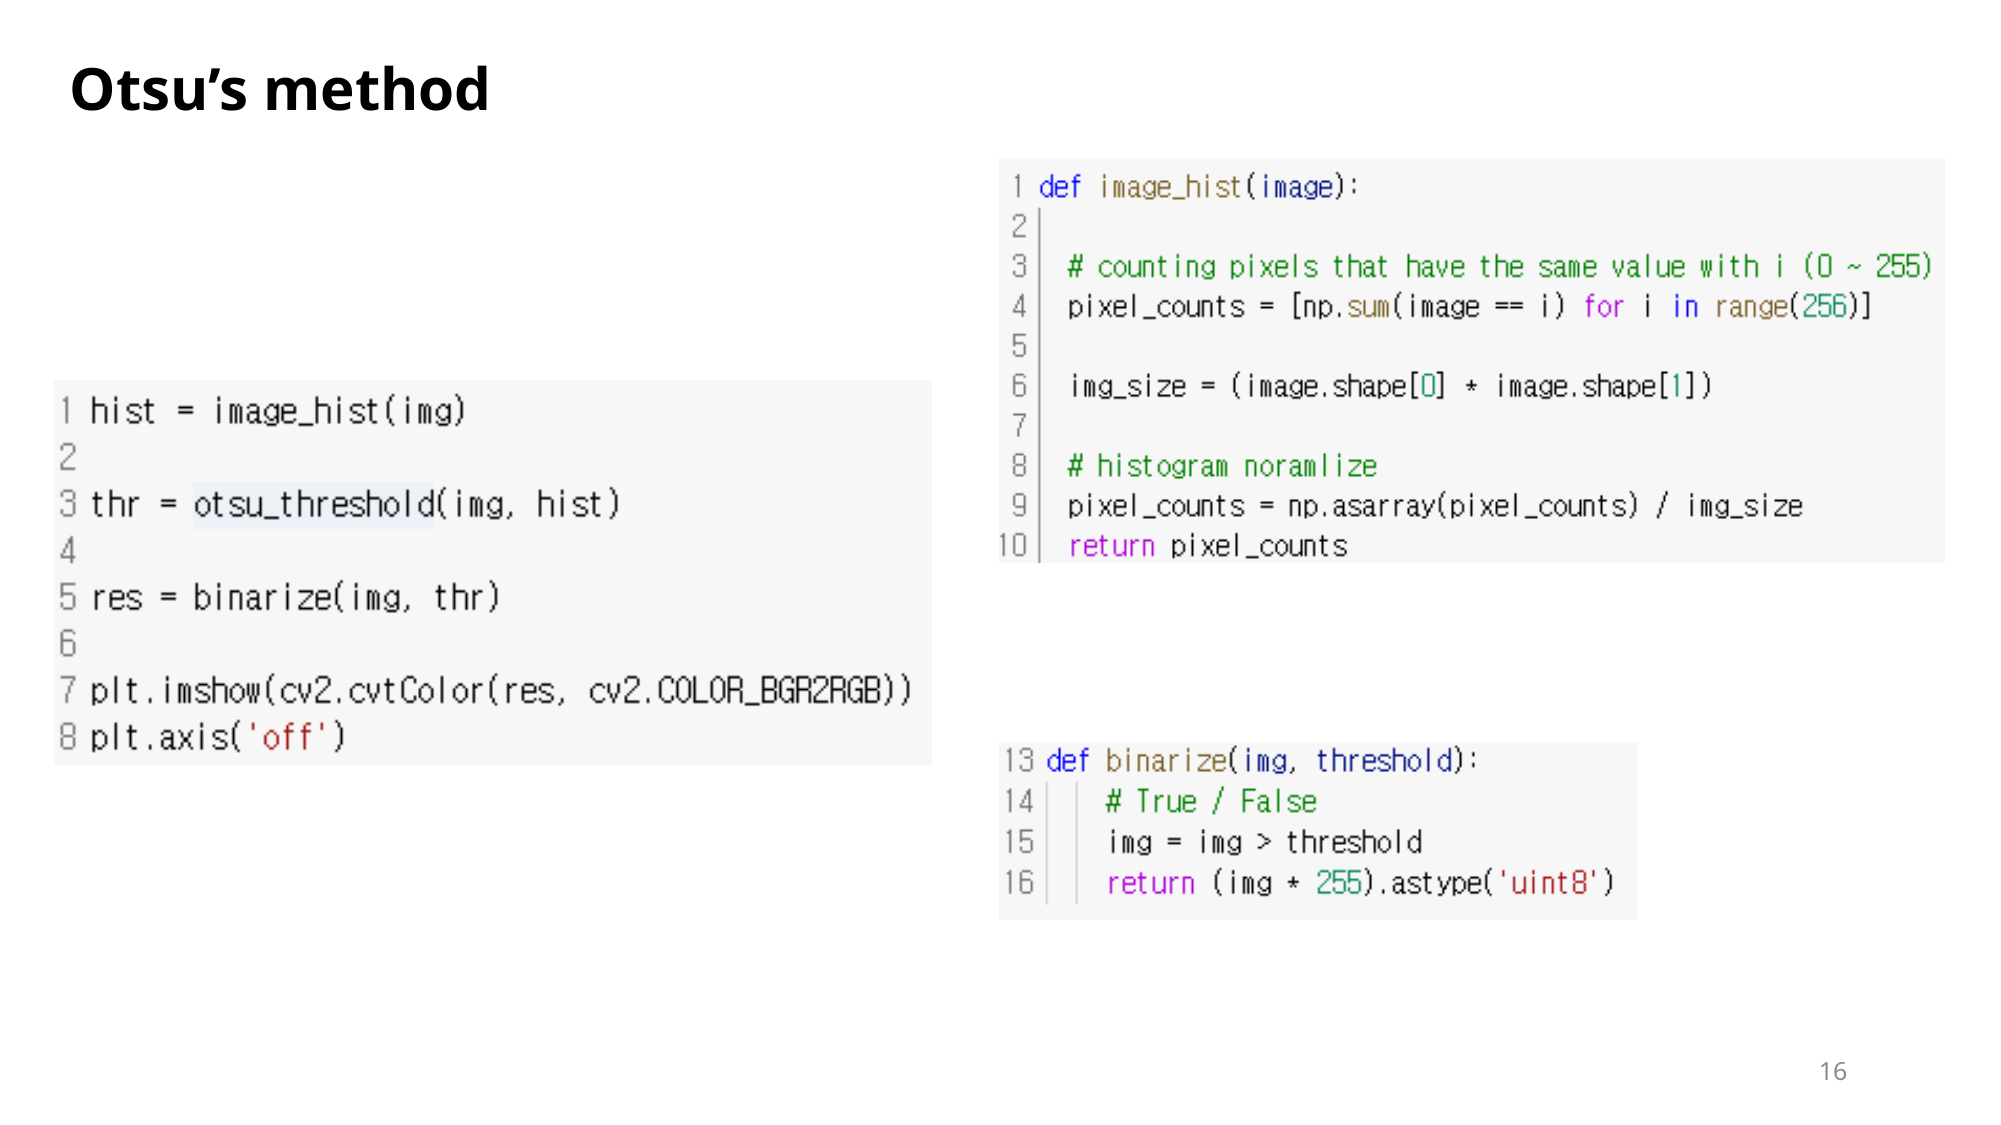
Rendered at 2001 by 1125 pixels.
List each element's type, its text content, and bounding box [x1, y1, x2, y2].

text_box [49, 204, 1978, 1103]
slide_number 16 [1412, 1042, 1863, 1103]
picture [999, 742, 1638, 920]
picture [54, 380, 932, 765]
list Otsu’s method [54, 52, 1803, 141]
picture [999, 158, 1945, 563]
